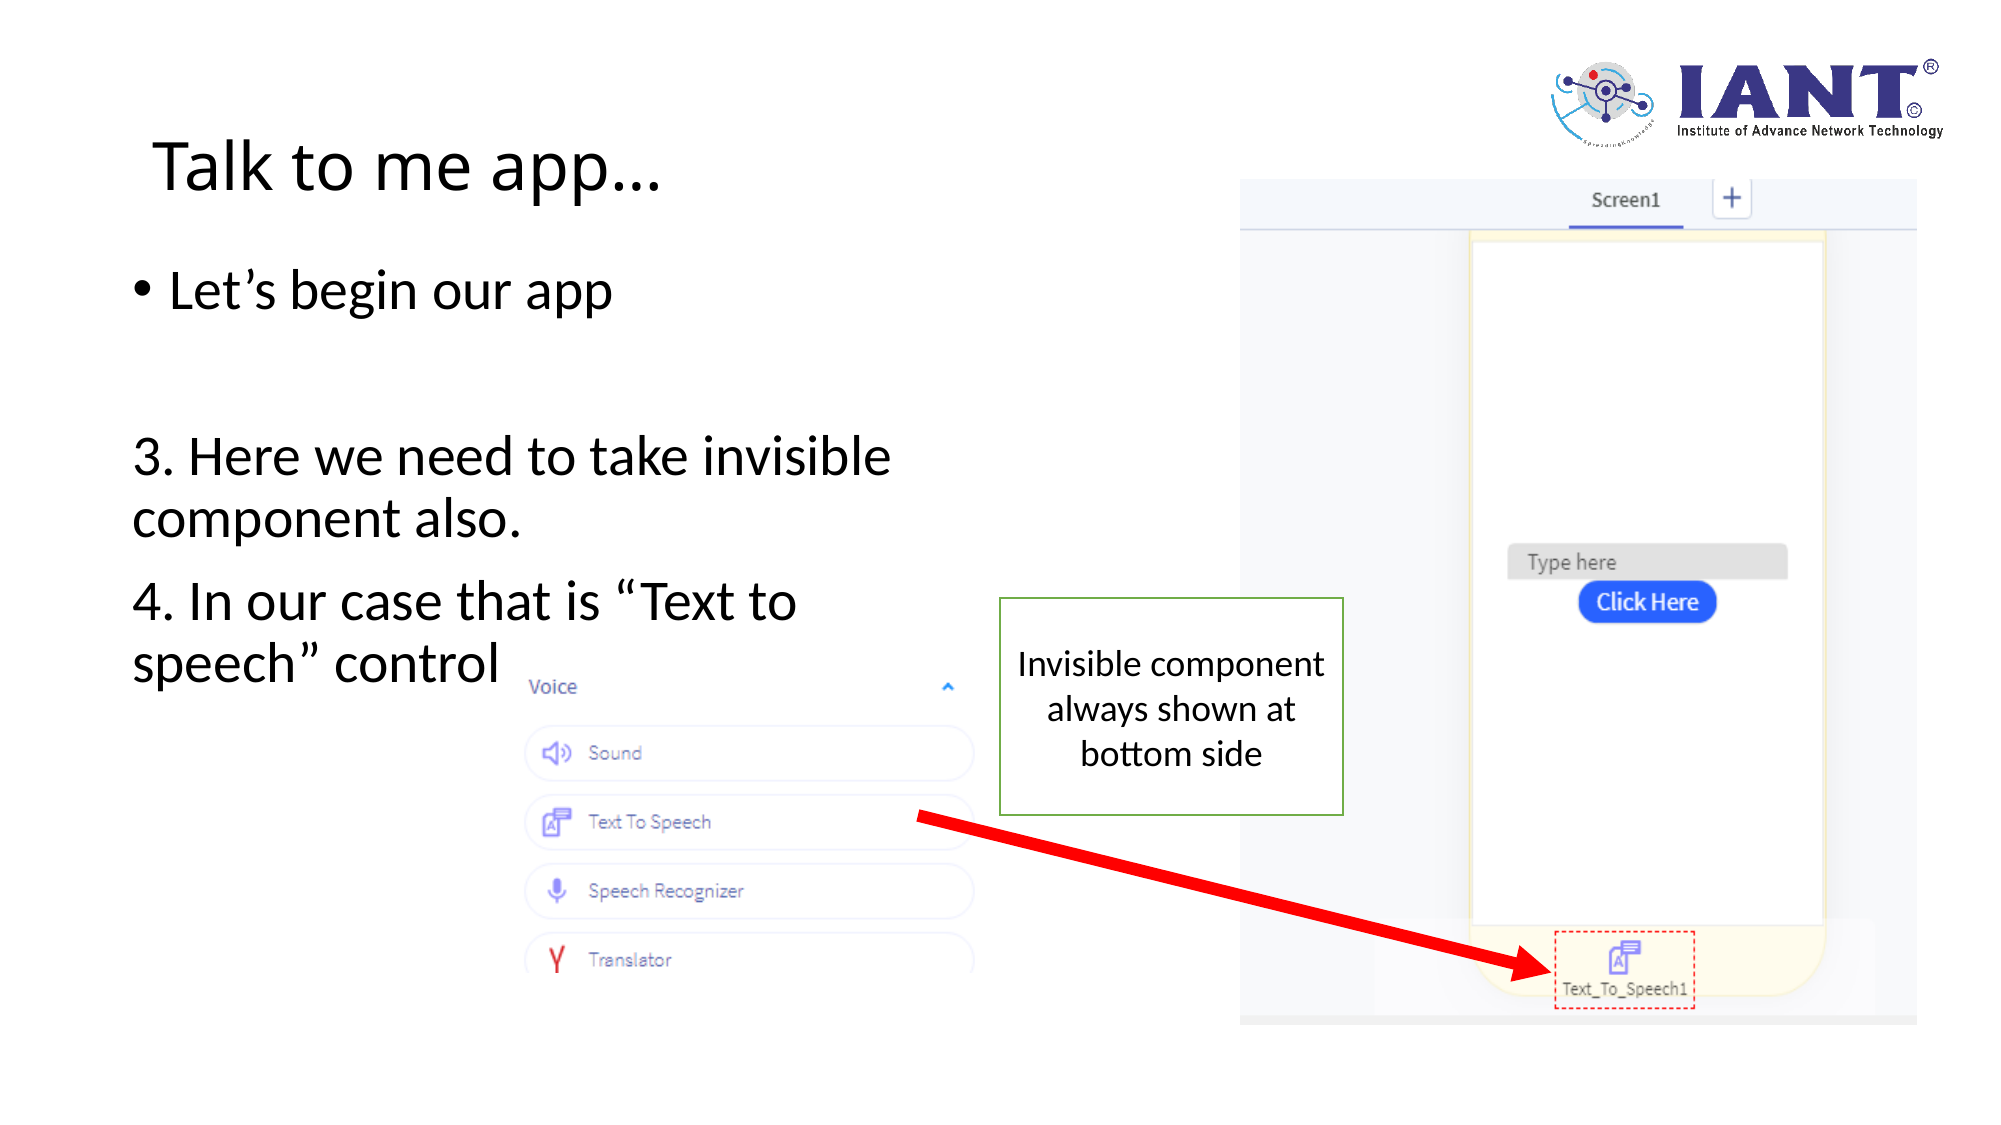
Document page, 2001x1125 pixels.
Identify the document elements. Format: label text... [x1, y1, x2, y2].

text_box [917, 815, 1552, 973]
picture [512, 658, 1000, 973]
title Talk to me app… [137, 59, 1863, 278]
list Let’s begin our app 3. Here we need to take invisible component also. 4. In our case that is “Text to speech” control [117, 252, 972, 703]
picture [1529, 37, 1972, 158]
picture [1240, 179, 1917, 1025]
text_box Invisible component always shown at bottom side [999, 597, 1240, 815]
